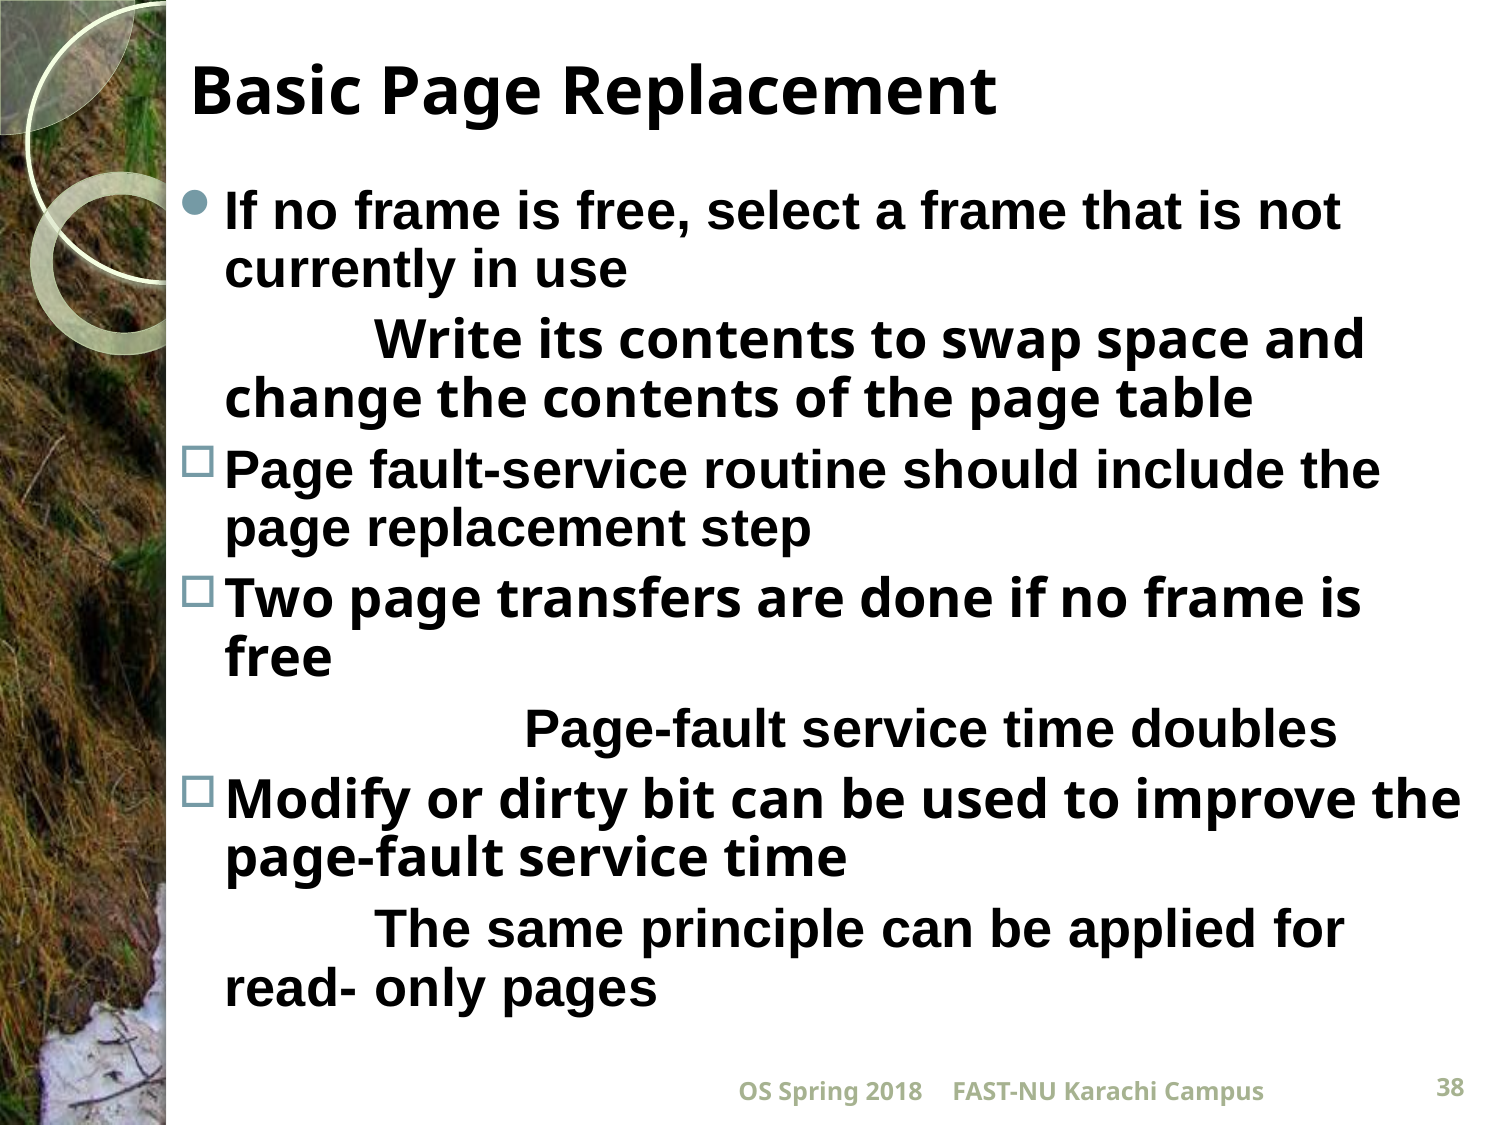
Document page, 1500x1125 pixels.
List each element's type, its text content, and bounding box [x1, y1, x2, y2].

picture [0, 134, 166, 1125]
title Basic Page Replacement [174, 24, 1500, 150]
picture [53, 241, 149, 332]
slide_number OS Spring 2018 [587, 1034, 937, 1113]
footer FAST-NU Karachi Campus [937, 1034, 1413, 1113]
picture [32, 13, 160, 207]
picture [62, 195, 149, 279]
slide_number 38 [1413, 1034, 1488, 1113]
picture [136, 0, 166, 4]
list If no frame is free, select a frame that is not currently in use Write its contents to swap space and change the contents of the page table Page fault-service routine should include the page replacement step Two page transfers are done if no frame is free Page-fault service time doubles Modify or dirty bit can be used to improve the page-fault service time The same principle can be applied for read- only pages [149, 174, 1500, 1026]
